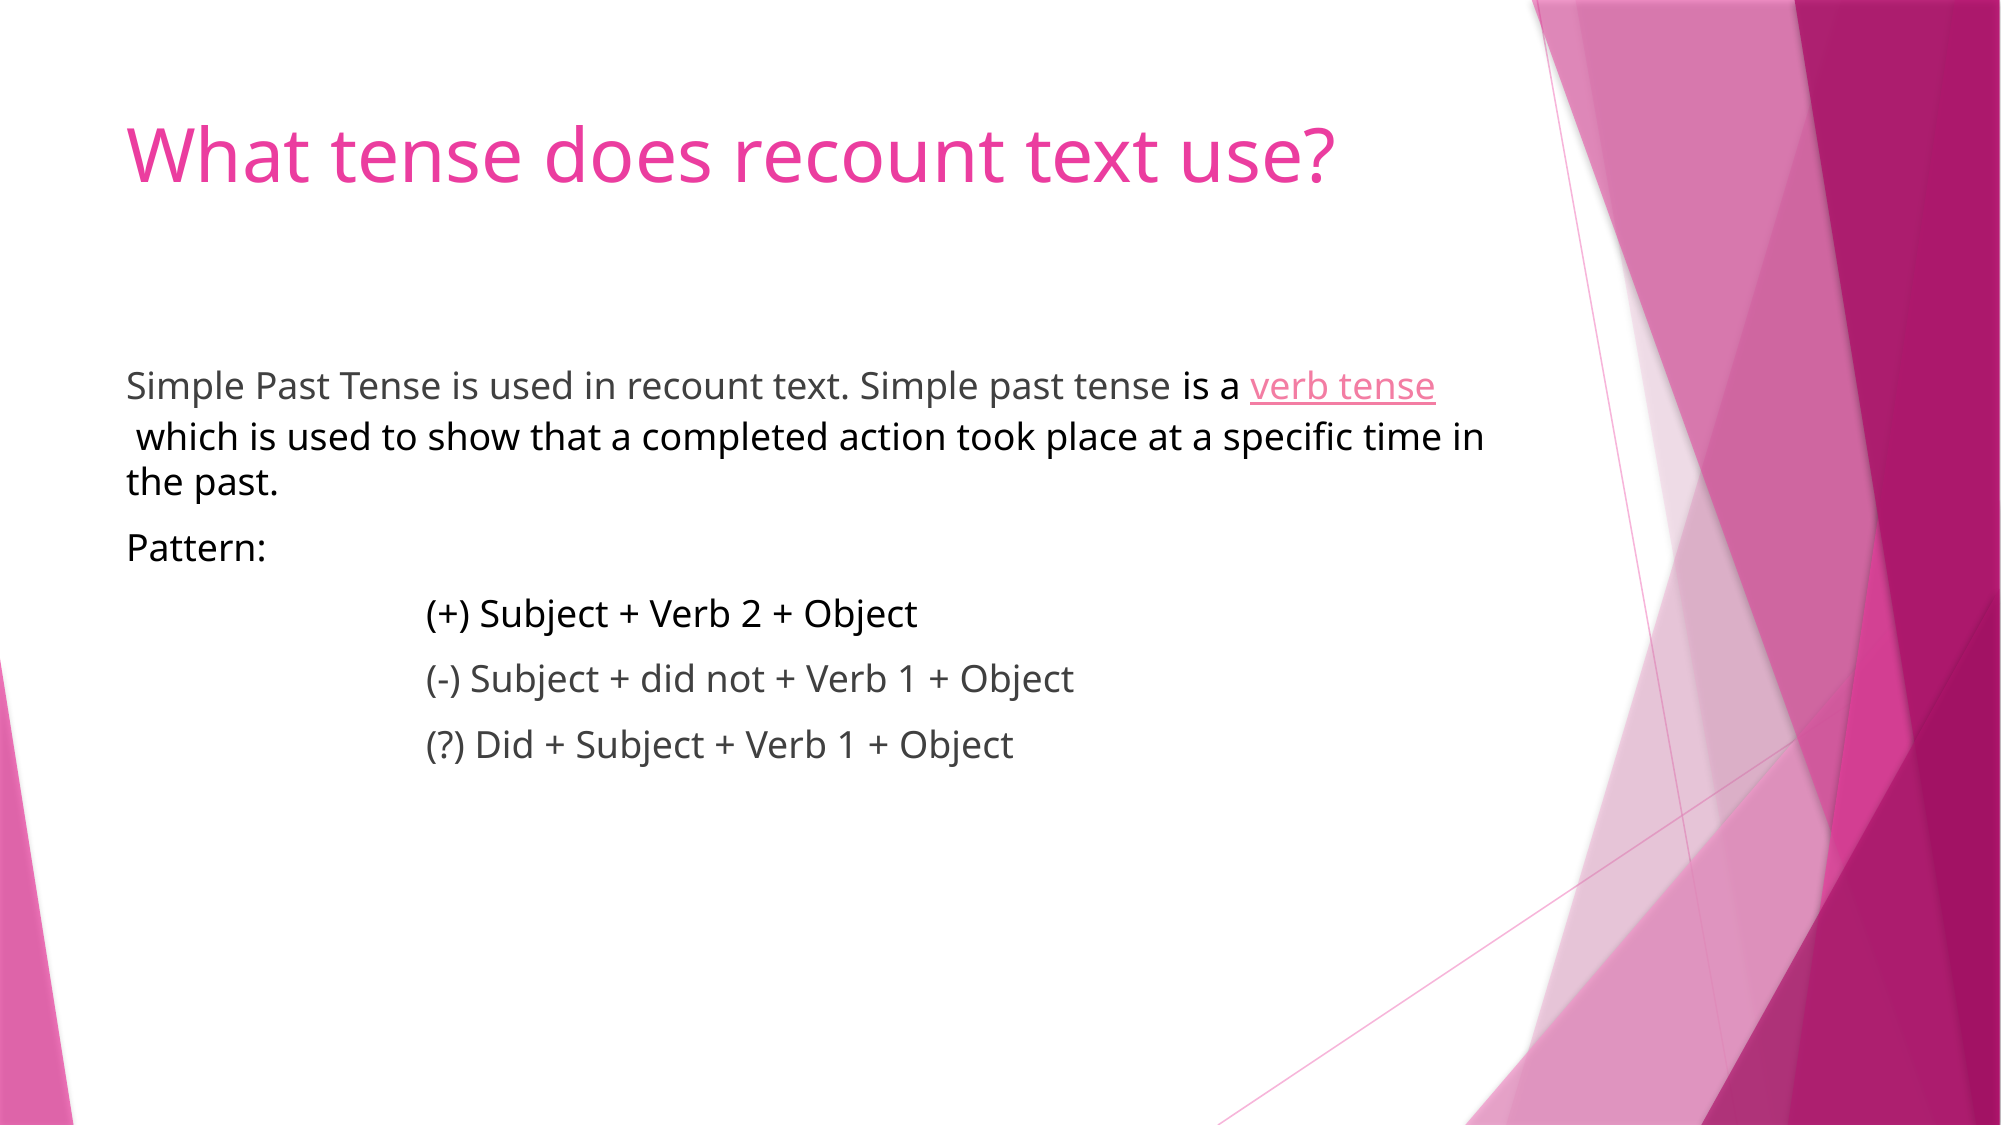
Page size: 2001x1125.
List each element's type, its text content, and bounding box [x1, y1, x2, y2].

title What tense does recount text use? [111, 99, 1522, 317]
list Simple Past Tense is used in recount text. Simple past tense is a verb tense which is used to show that a completed action took place at a specific time in the past. Pattern: (+) Subject + Verb 2 + Object (-) Subject + did not + Verb 1 + Object (?) Did + Subject + Verb 1 + Object [111, 354, 1522, 992]
